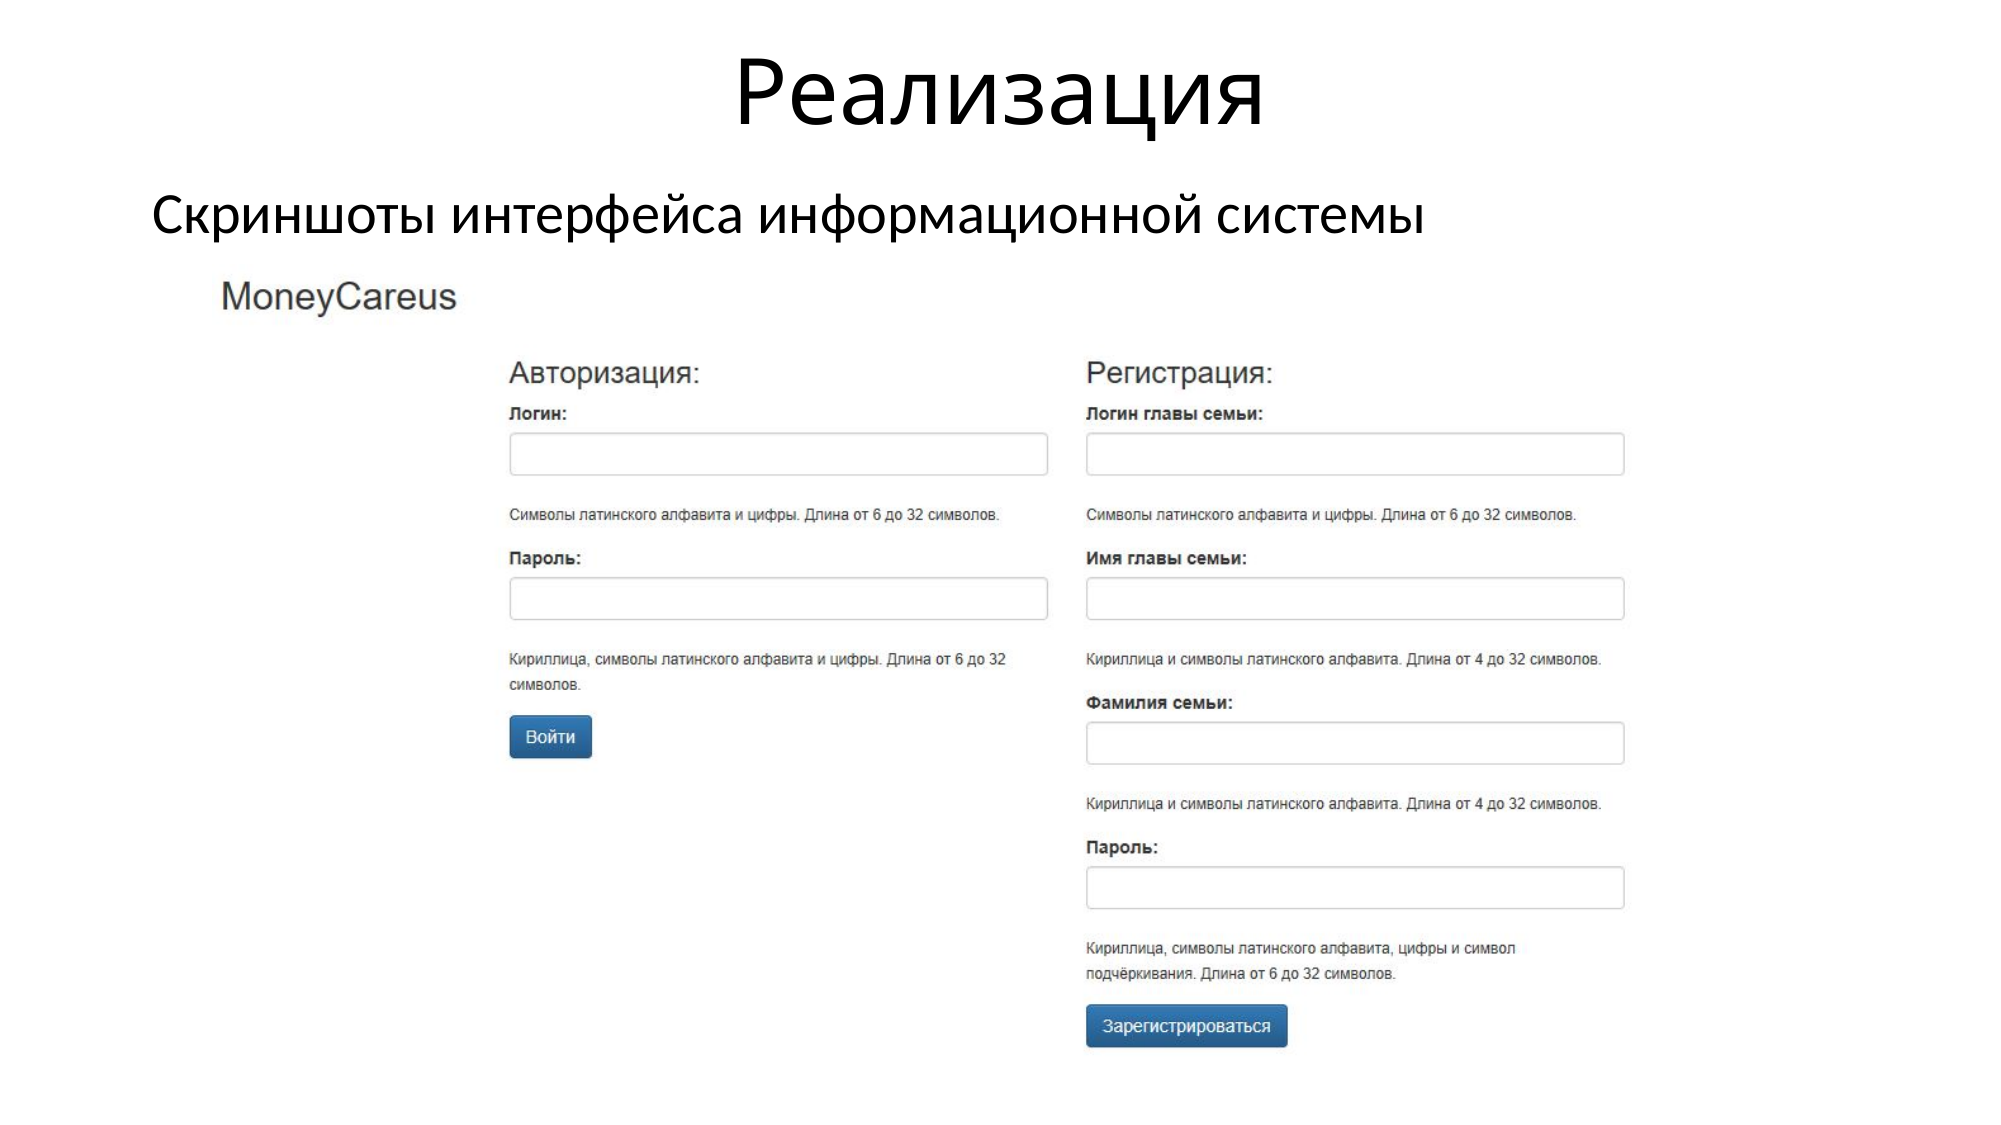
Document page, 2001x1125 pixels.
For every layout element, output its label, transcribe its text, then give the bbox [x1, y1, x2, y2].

list Скриншоты интерфейса информационной системы [137, 175, 1863, 1064]
title Реализация [137, 0, 1863, 175]
picture [212, 263, 1687, 1064]
